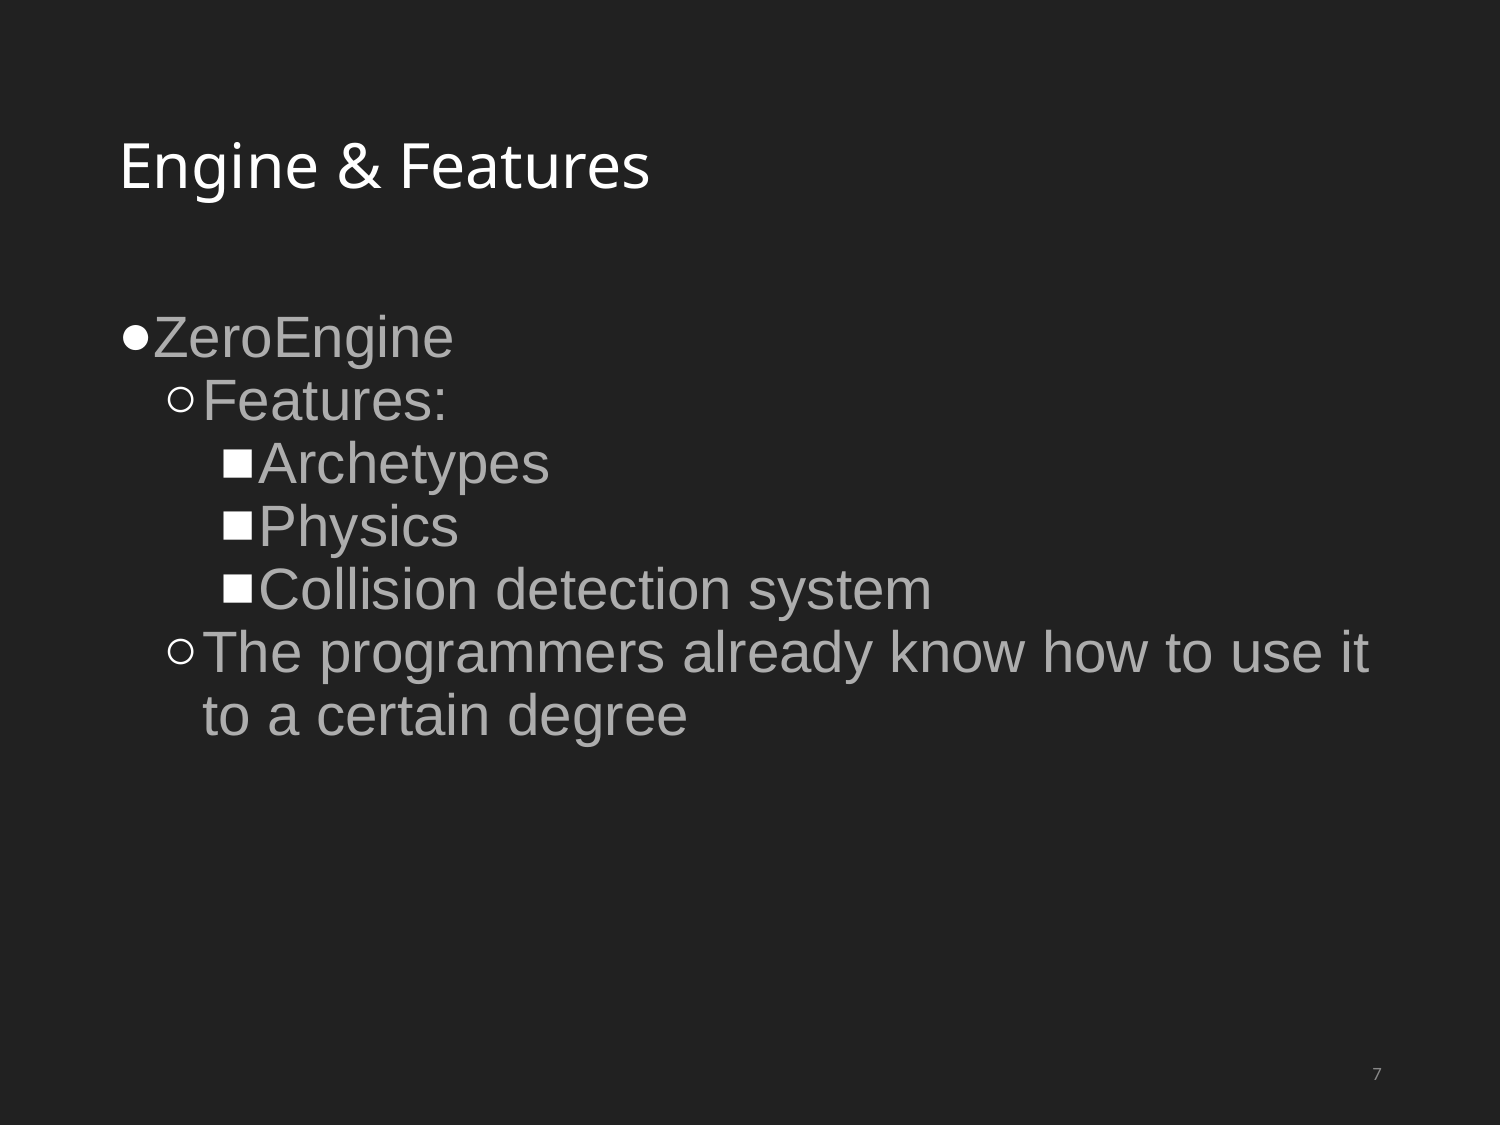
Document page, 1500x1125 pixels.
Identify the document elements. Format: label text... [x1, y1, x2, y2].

slide_number ‹#› [1059, 1042, 1397, 1103]
title Engine & Features [103, 59, 1475, 278]
list ZeroEngine Features: Archetypes Physics Collision detection system The programmers already know how to use it to a certain degree [103, 299, 1397, 1014]
